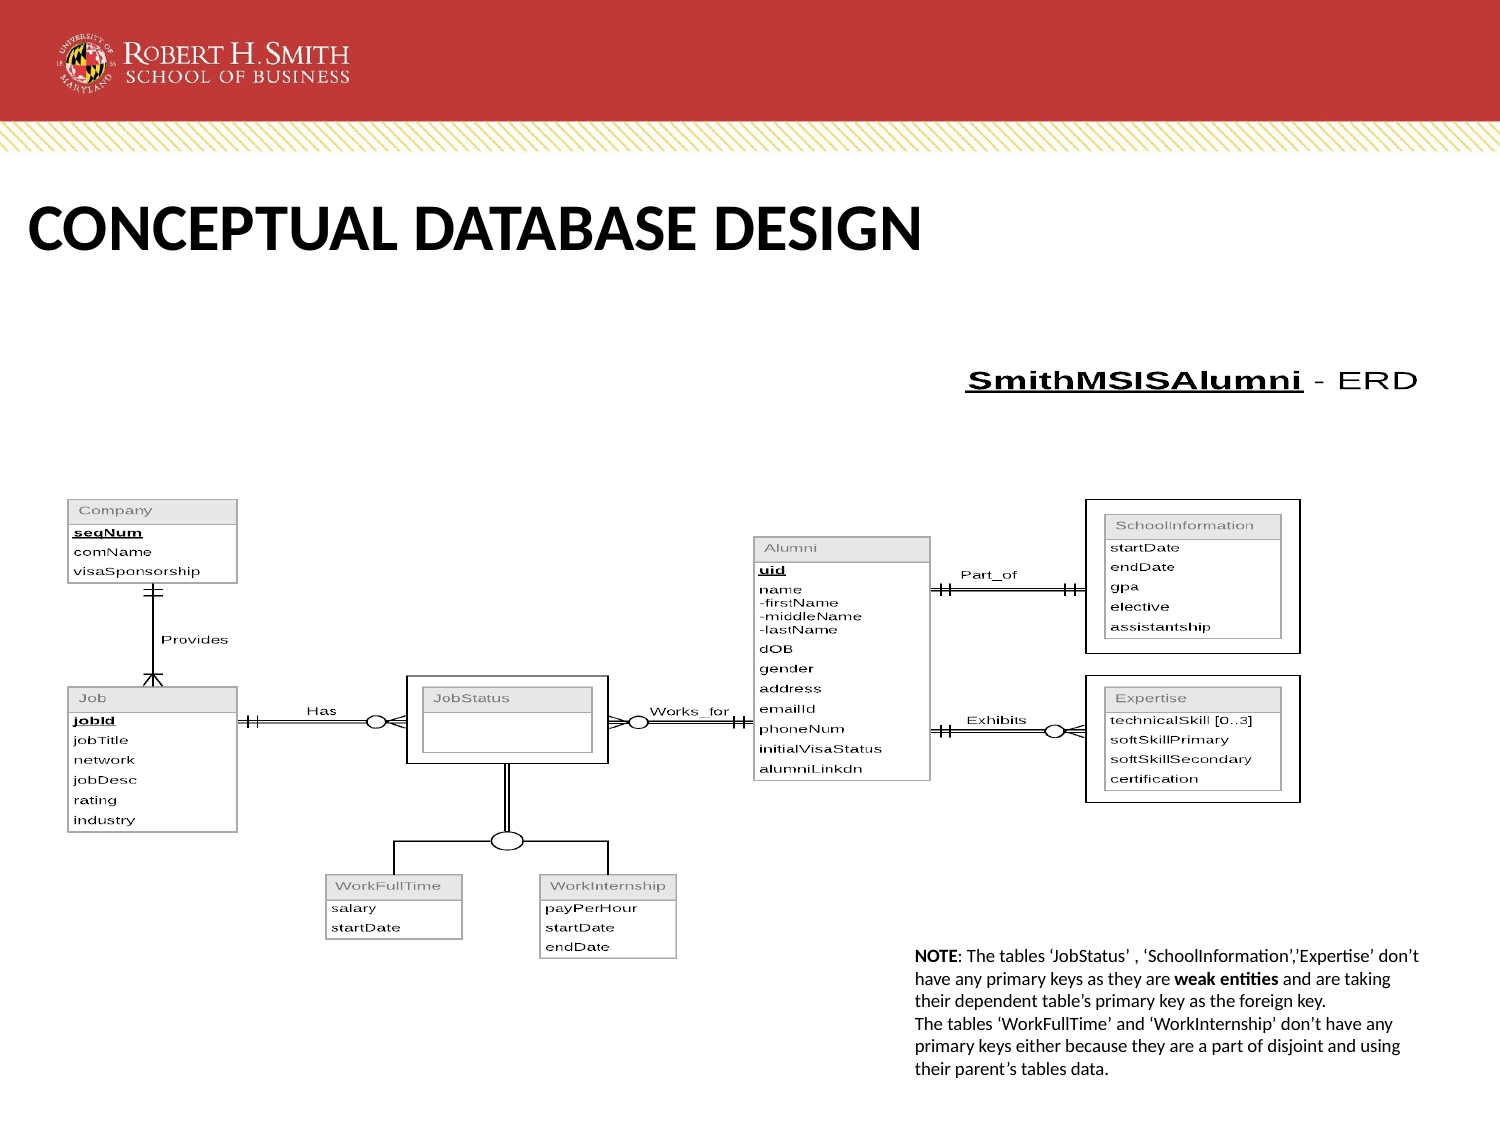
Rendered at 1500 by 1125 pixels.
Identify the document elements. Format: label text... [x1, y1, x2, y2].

text_box NOTE: The tables ‘JobStatus’ , ‘SchoolInformation’,’Expertise’ don’t have any primary keys as they are weak entities and are taking their dependent table’s primary key as the foreign key. The tables ‘WorkFullTime’ and ‘WorkInternship’ don’t have any primary keys either because they are a part of disjoint and using their parent’s tables data. [899, 991, 1438, 1087]
picture [0, 0, 1500, 164]
picture [28, 324, 1476, 983]
title CONCEPTUAL DATABASE DESIGN [28, 184, 1477, 265]
